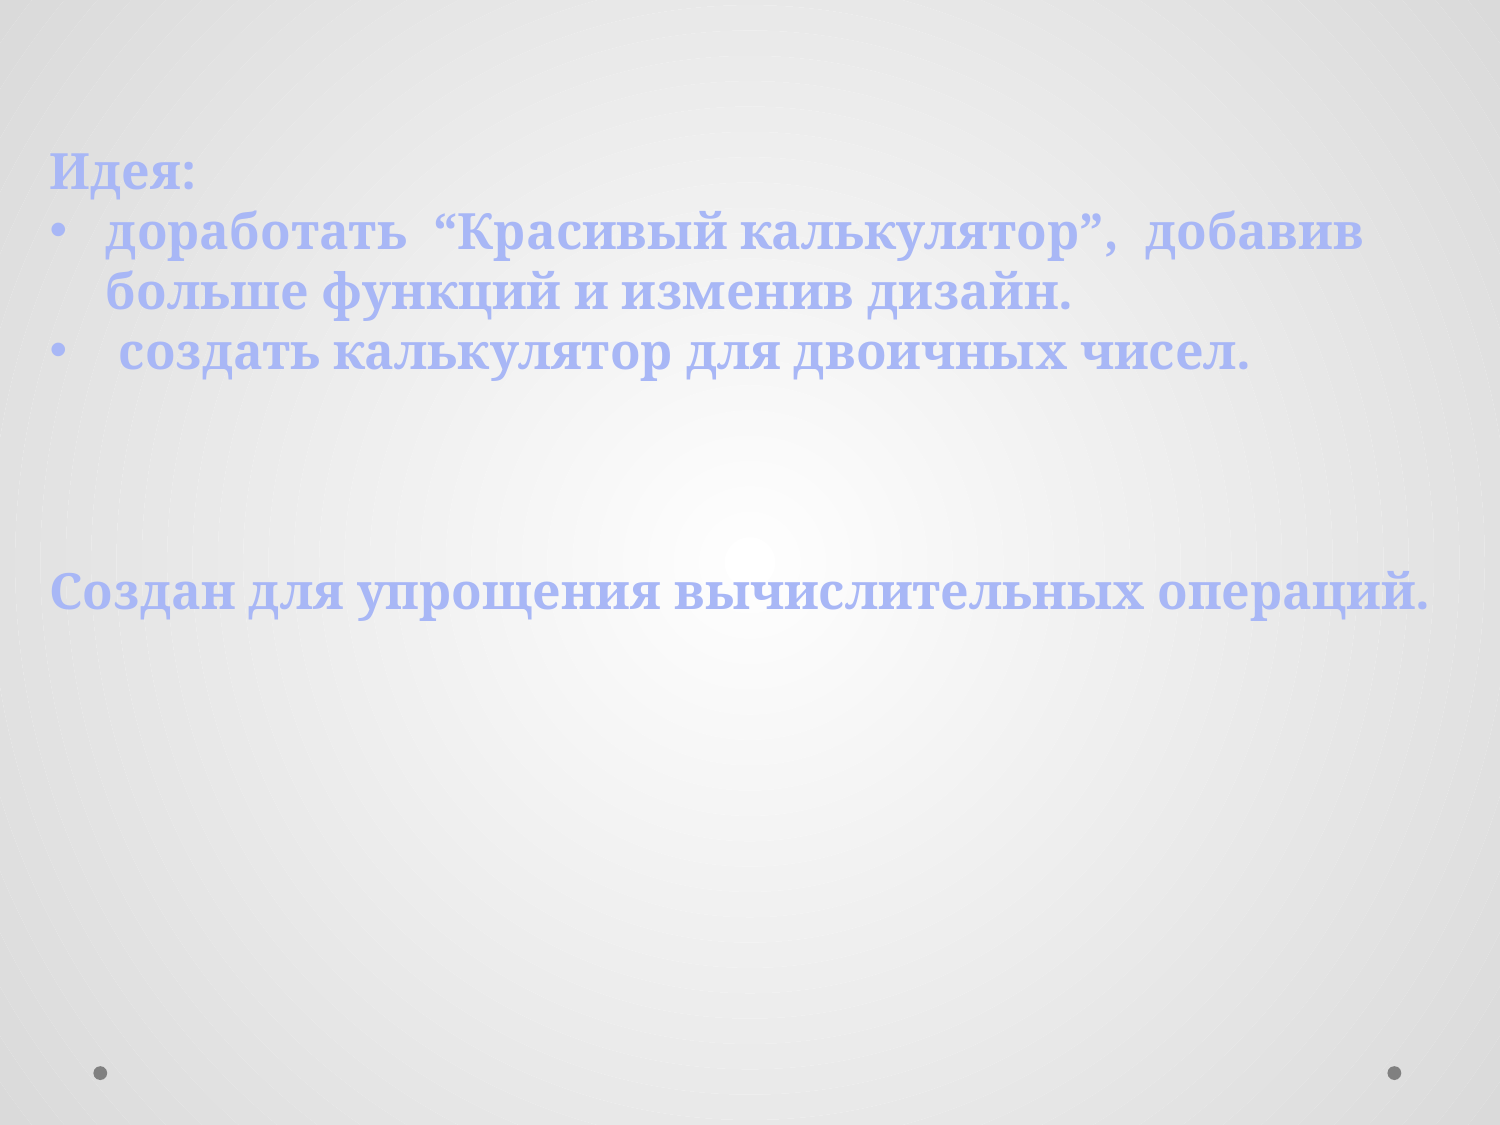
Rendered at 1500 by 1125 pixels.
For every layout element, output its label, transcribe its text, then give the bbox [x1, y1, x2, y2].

text_box Идея: доработать “Красивый калькулятор”, добавив больше функций и изменив дизайн. создать калькулятор для двоичных чисел. Создан для упрощения вычислительных операций. [34, 131, 1452, 687]
